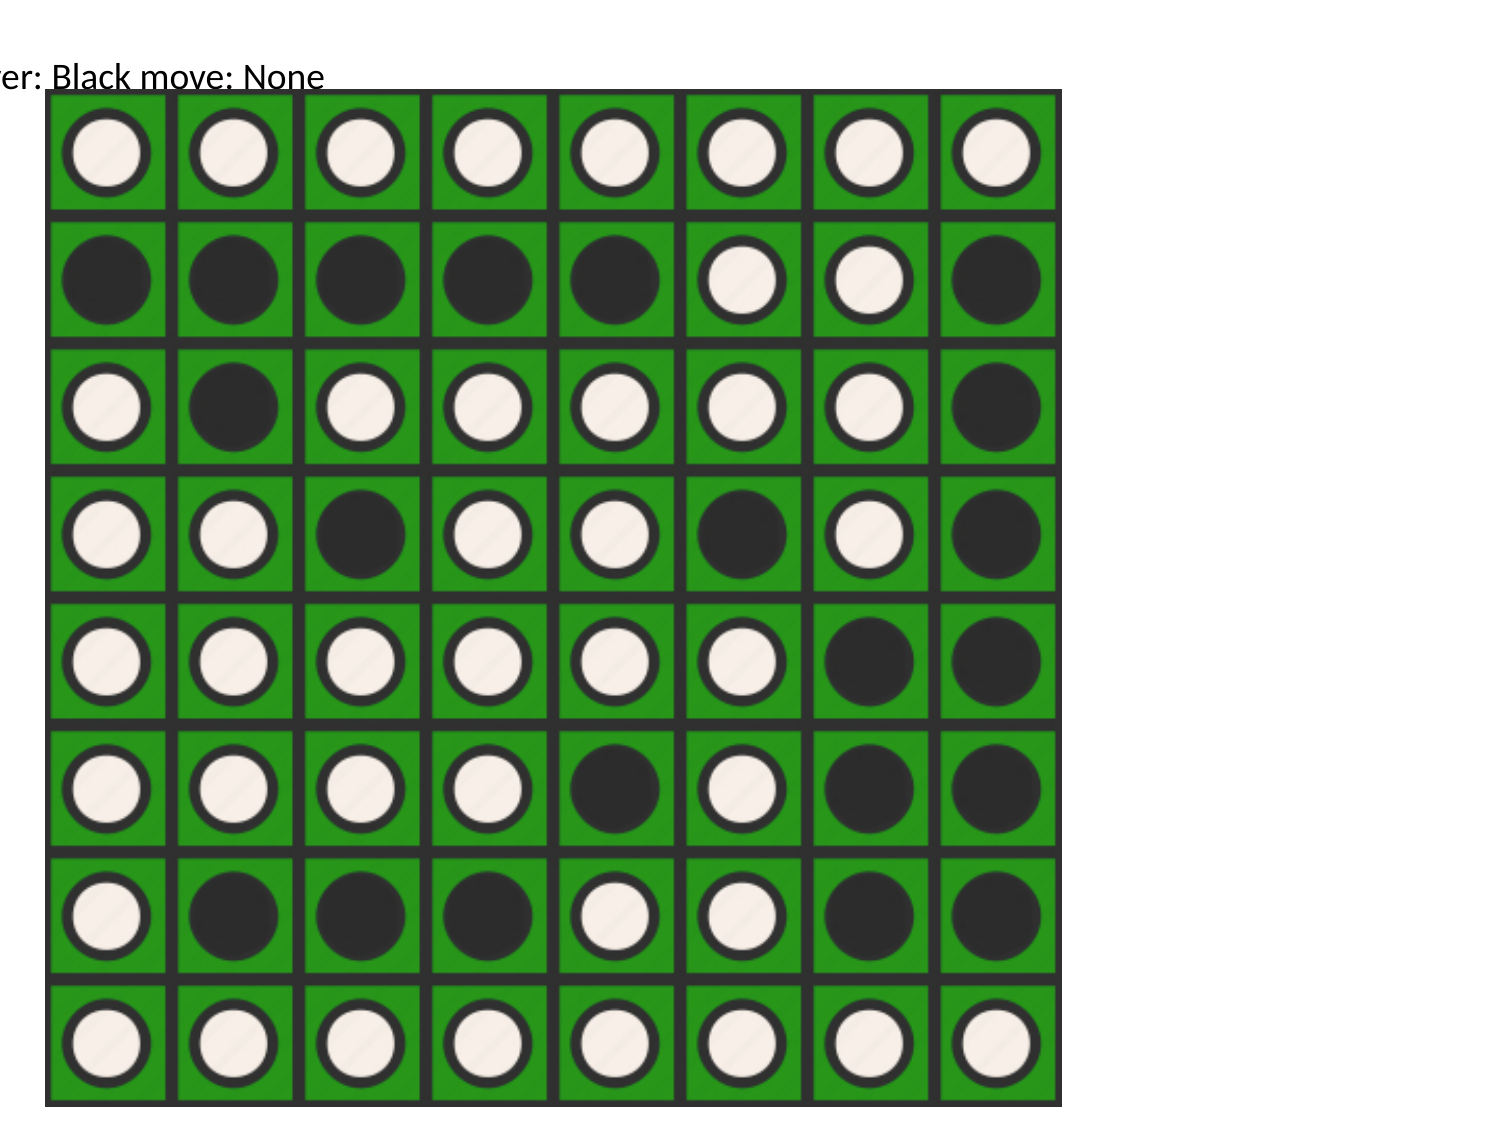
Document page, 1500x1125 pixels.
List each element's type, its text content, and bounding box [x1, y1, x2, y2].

text_box turn: 61 player: Black move: None [0, 44, 341, 105]
picture [44, 89, 1062, 1107]
